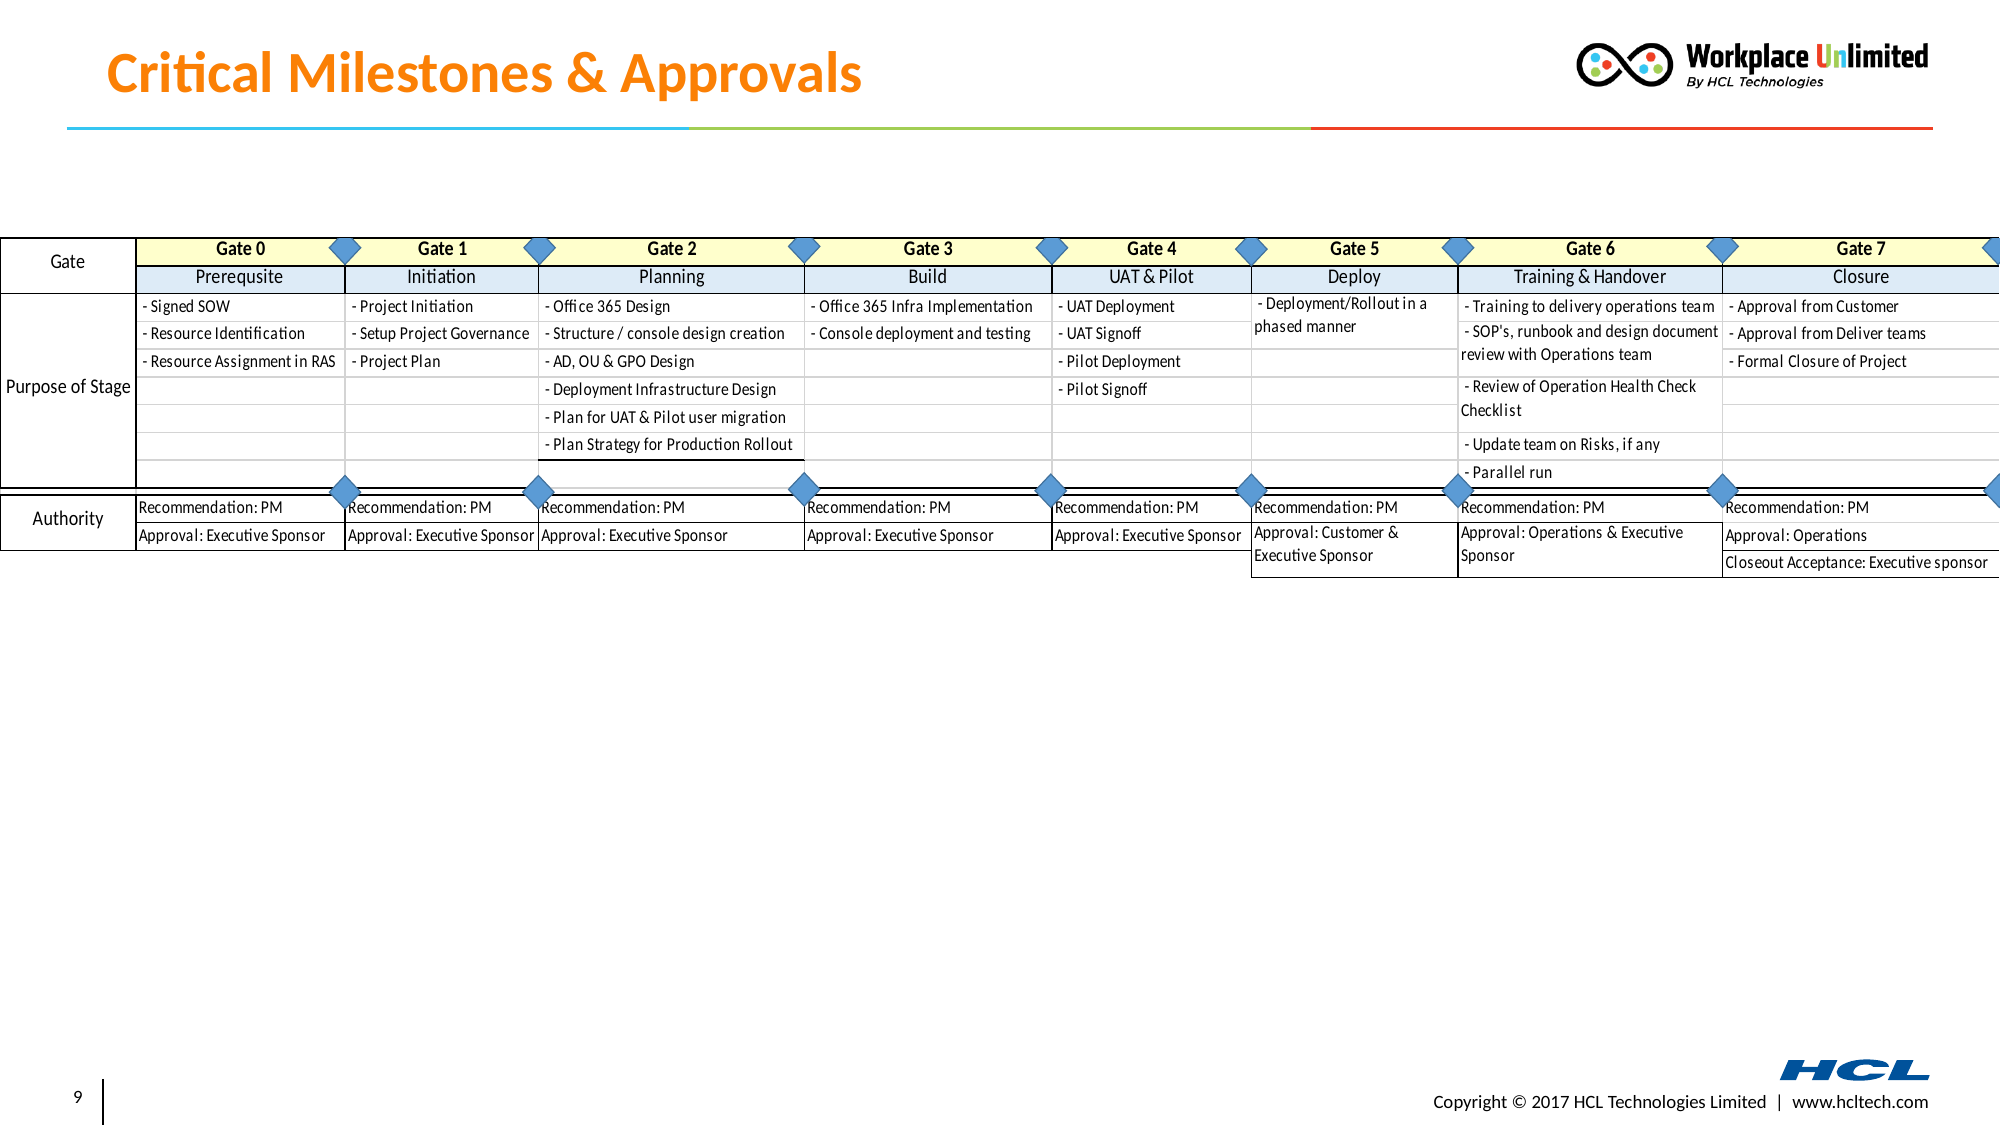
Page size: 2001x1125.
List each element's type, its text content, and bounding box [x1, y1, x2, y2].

picture [1900, 1, 1960, 128]
title Critical Milestones & Approvals [99, 0, 1900, 163]
picture [0, 237, 2000, 580]
